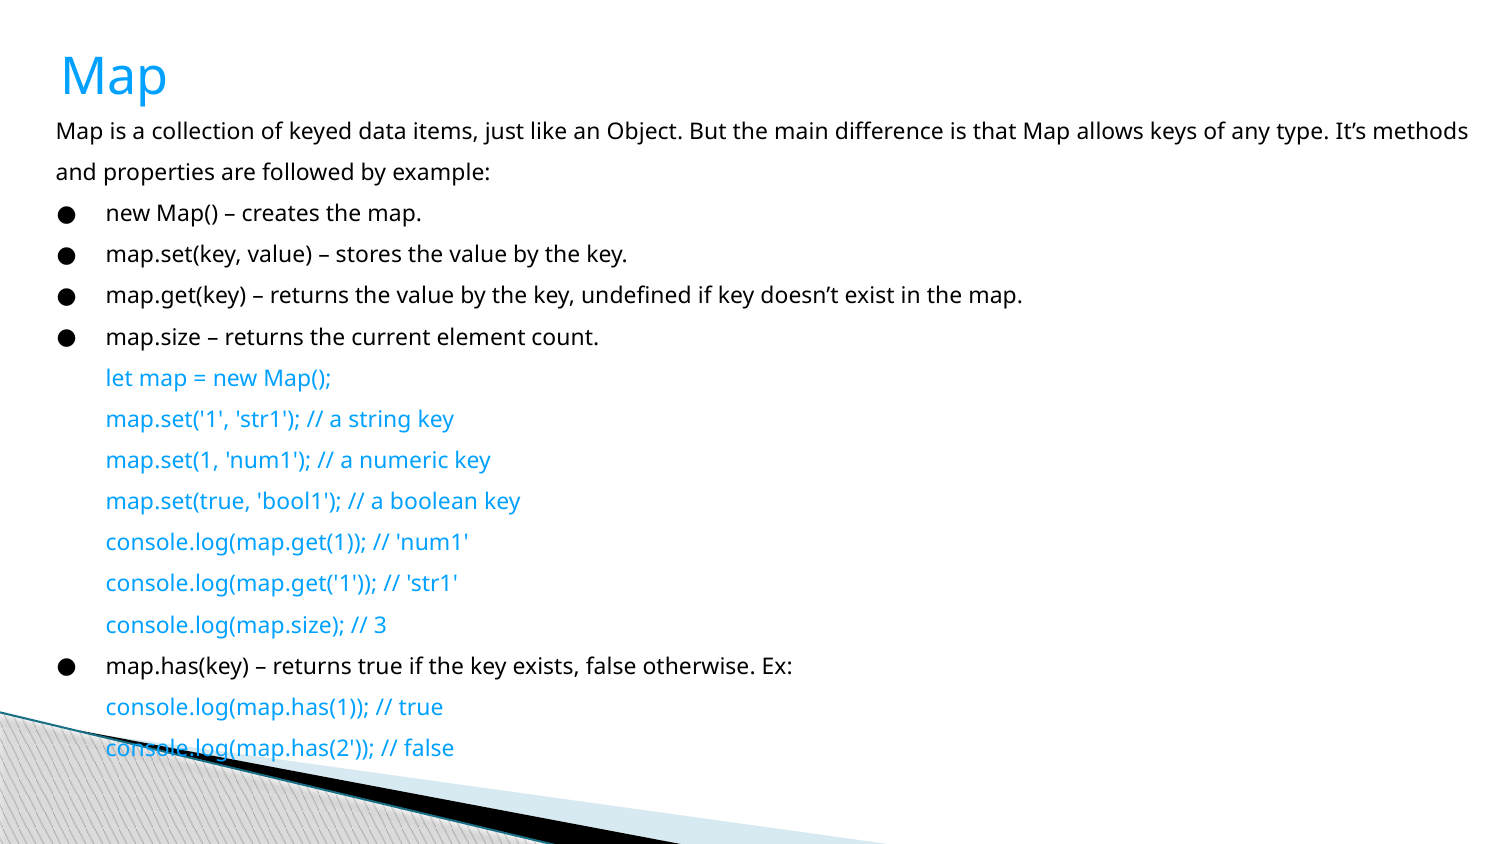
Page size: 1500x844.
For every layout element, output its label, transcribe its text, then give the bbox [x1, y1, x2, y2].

text_box Map [60, 29, 1448, 103]
text_box Map is a collection of keyed data items, just like an Object. But the main difference is that Map allows keys of any type. It’s methods and properties are followed by example: new Map() – creates the map. map.set(key, value) – stores the value by the key. map.get(key) – returns the value by the key, undefined if key doesn’t exist in the map. map.size – returns the current element count. let map = new Map(); map.set('1', 'str1'); // a string key map.set(1, 'num1'); // a numeric key map.set(true, 'bool1'); // a boolean key console.log(map.get(1)); // 'num1' console.log(map.get('1')); // 'str1' console.log(map.size); // 3 map.has(key) – returns true if the key exists, false otherwise. Ex: console.log(map.has(1)); // true console.log(map.has(2')); // false [30, 102, 1478, 776]
